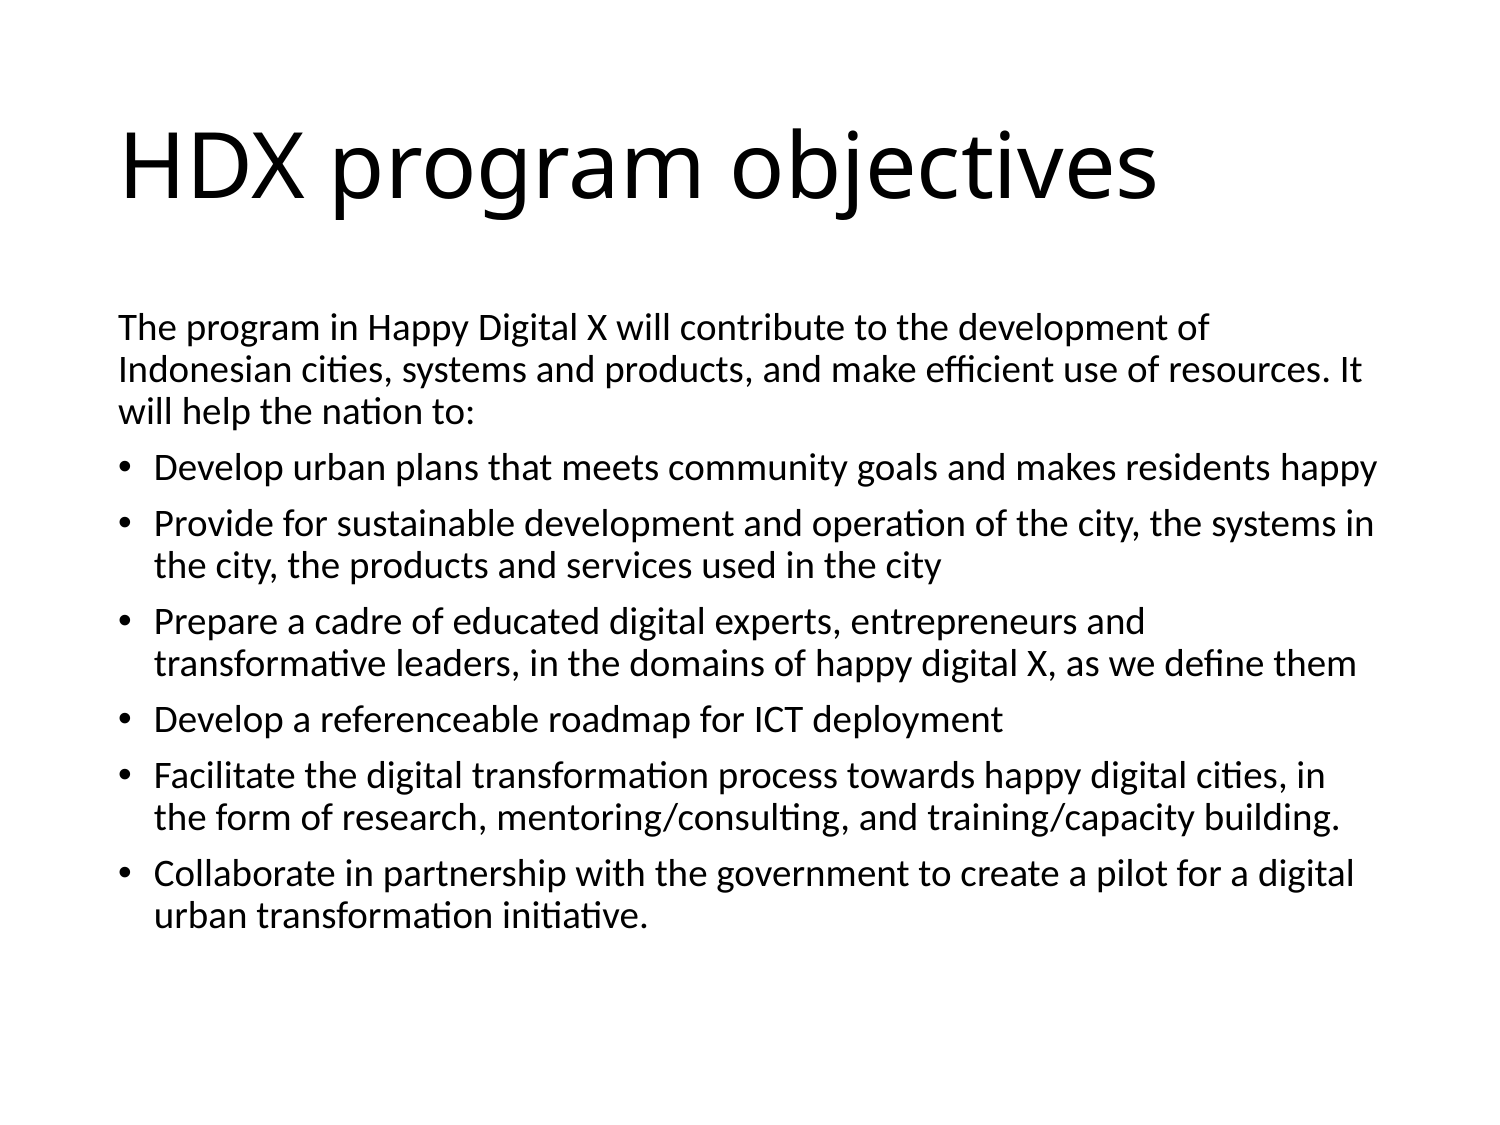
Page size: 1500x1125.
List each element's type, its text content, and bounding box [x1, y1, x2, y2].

title HDX program objectives [103, 59, 1397, 278]
list The program in Happy Digital X will contribute to the development of Indonesian cities, systems and products, and make efficient use of resources. It will help the nation to: Develop urban plans that meets community goals and makes residents happy Provide for sustainable development and operation of the city, the systems in the city, the products and services used in the city Prepare a cadre of educated digital experts, entrepreneurs and transformative leaders, in the domains of happy digital X, as we define them Develop a referenceable roadmap for ICT deployment Facilitate the digital transformation process towards happy digital cities, in the form of research, mentoring/consulting, and training/capacity building. Collaborate in partnership with the government to create a pilot for a digital urban transformation initiative. [103, 299, 1397, 1014]
